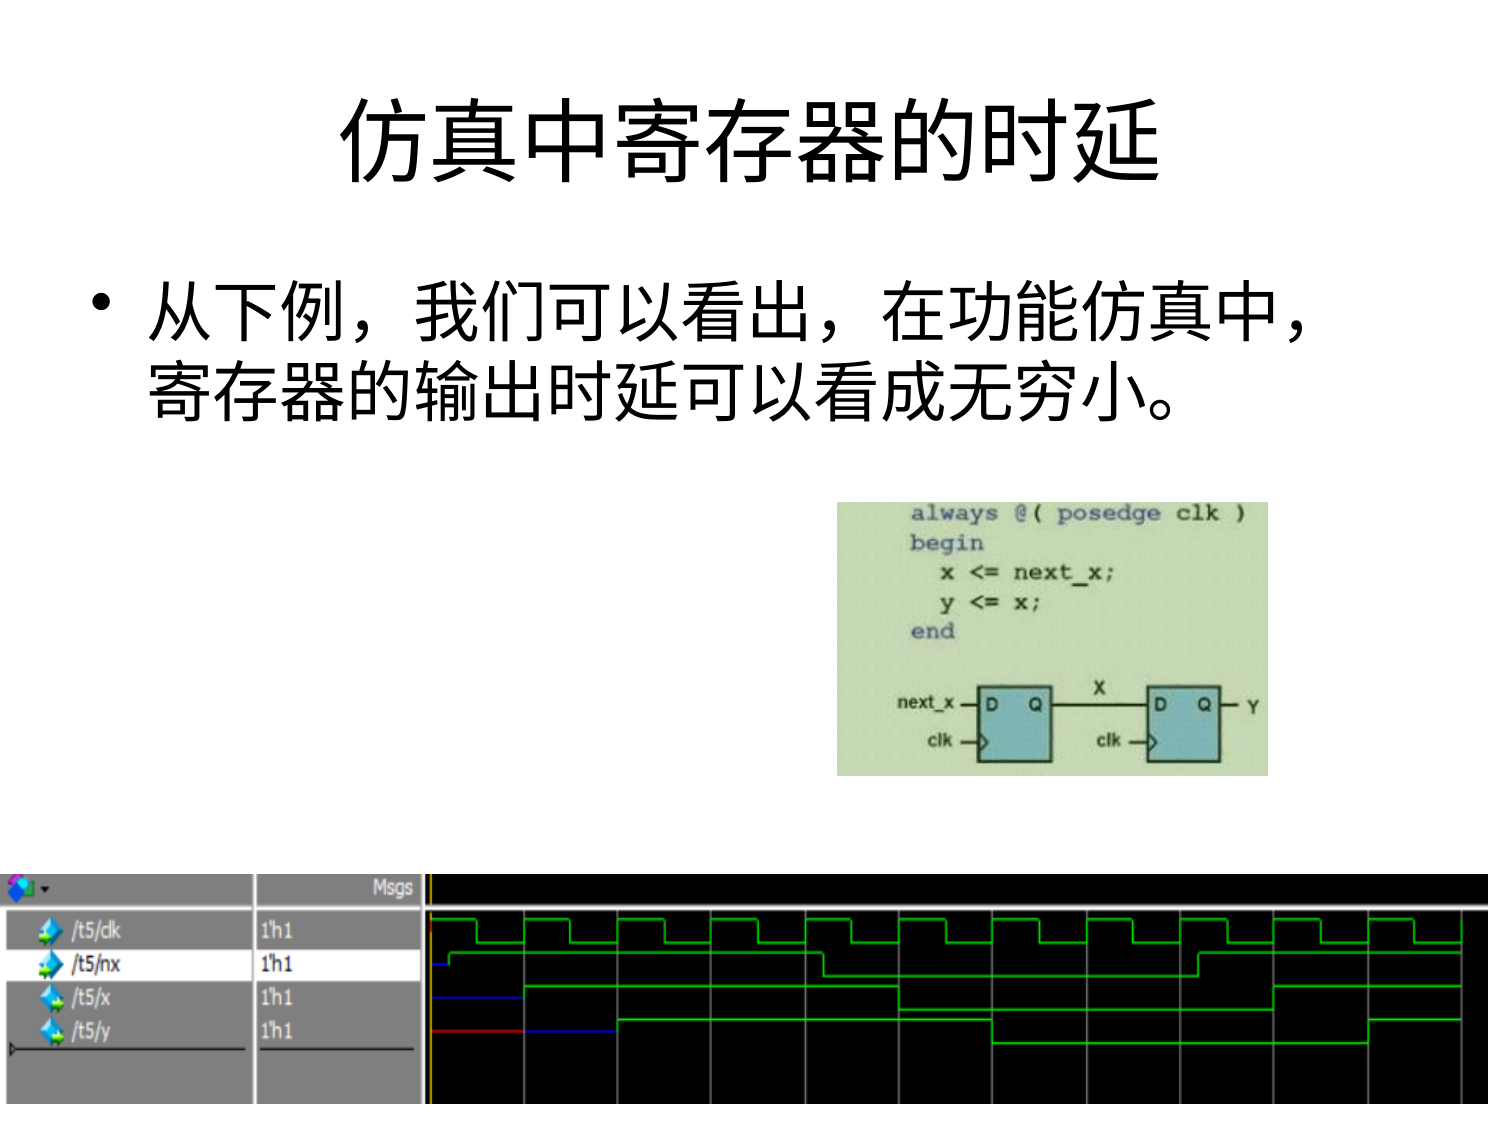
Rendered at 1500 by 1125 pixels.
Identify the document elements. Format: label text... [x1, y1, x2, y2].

picture [0, 874, 1488, 1104]
title 仿真中寄存器的时延 [75, 45, 1425, 233]
picture [837, 502, 1268, 776]
list 从下例，我们可以看出，在功能仿真中，寄存器的输出时延可以看成无穷小。 [75, 262, 1425, 874]
